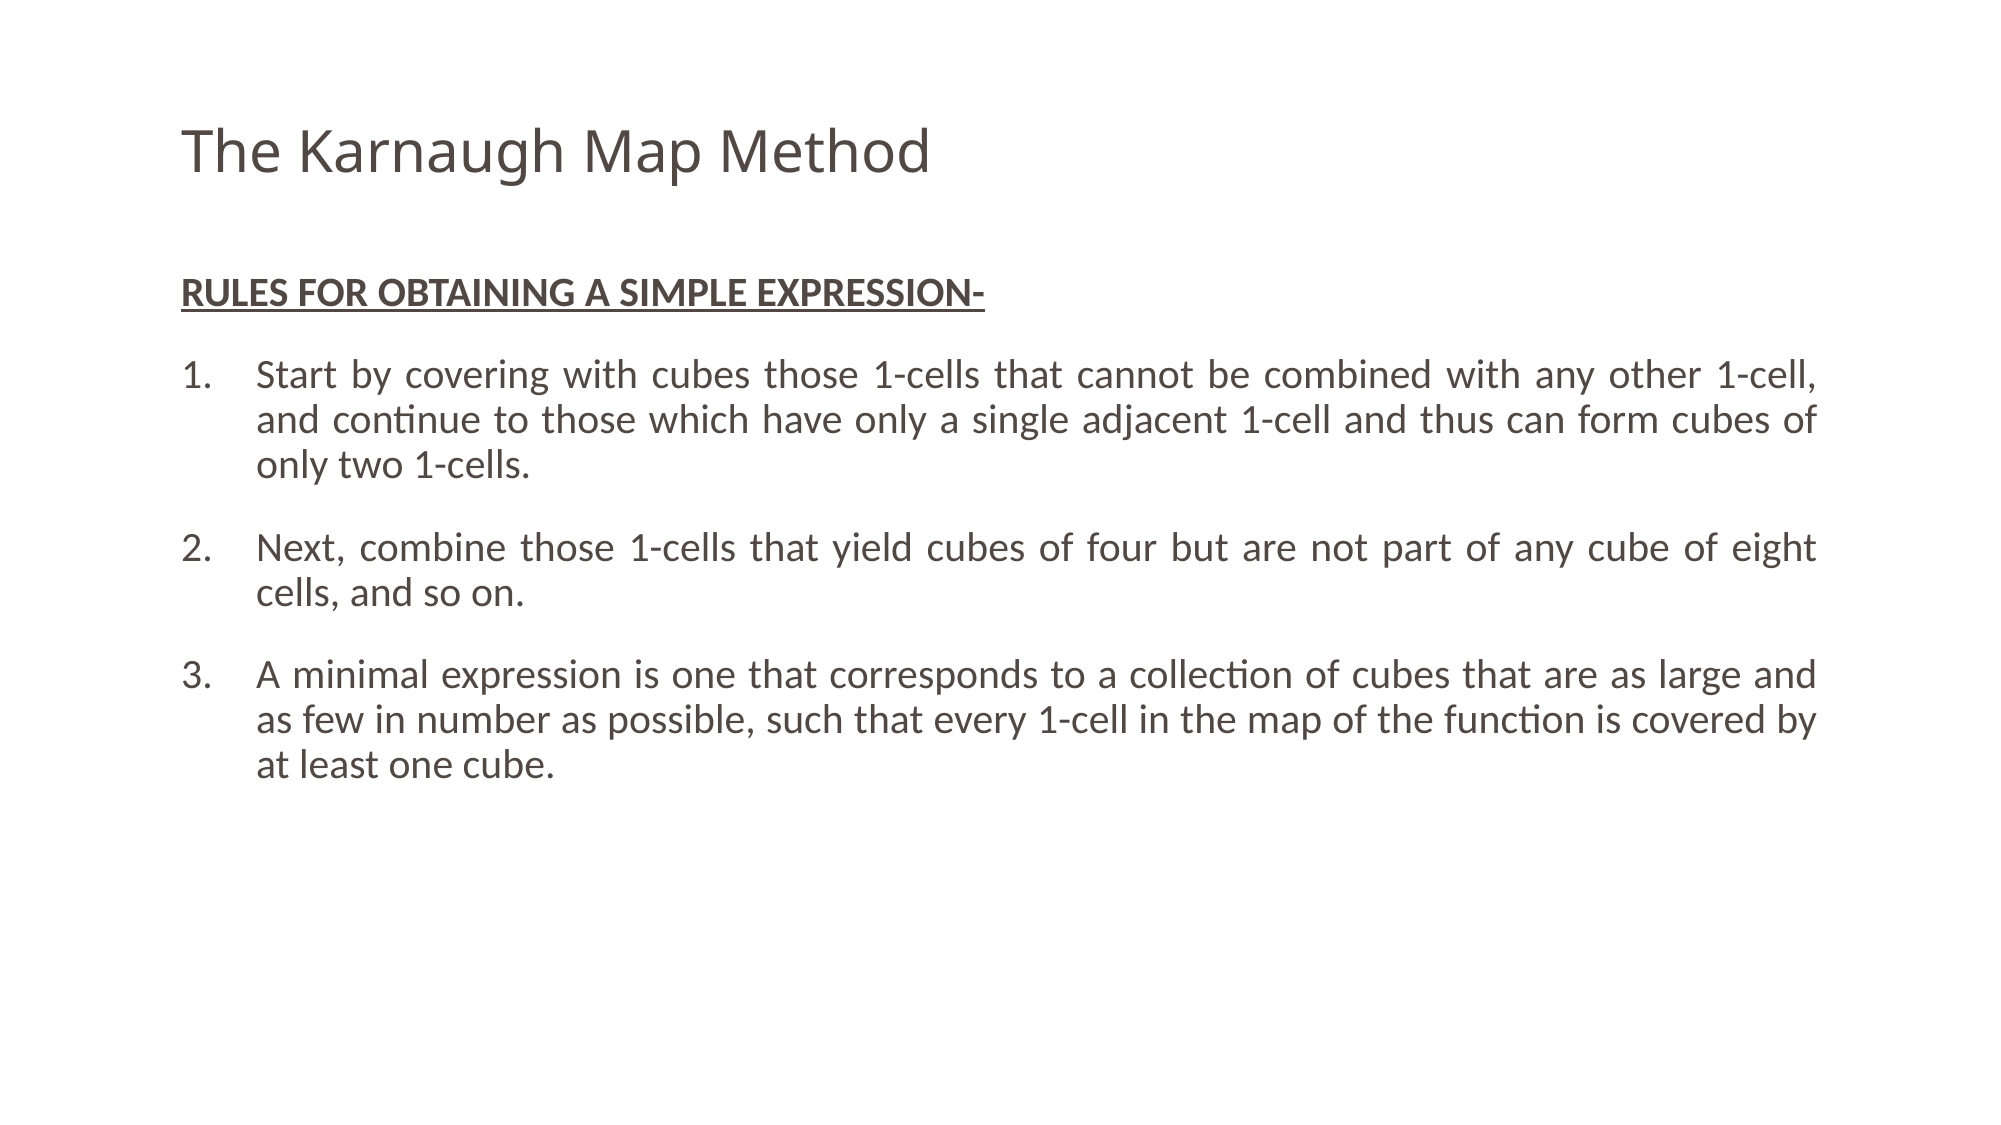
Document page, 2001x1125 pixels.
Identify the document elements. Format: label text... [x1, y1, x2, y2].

title The Karnaugh Map Method [181, 12, 1819, 193]
list RULES FOR OBTAINING A SIMPLE EXPRESSION- Start by covering with cubes those 1-cells that cannot be combined with any other 1-cell, and continue to those which have only a single adjacent 1-cell and thus can form cubes of only two 1-cells. Next, combine those 1-cells that yield cubes of four but are not part of any cube of eight cells, and so on. A minimal expression is one that corresponds to a collection of cubes that are as large and as few in number as possible, such that every 1-cell in the map of the function is covered by at least one cube. [181, 262, 1819, 1013]
